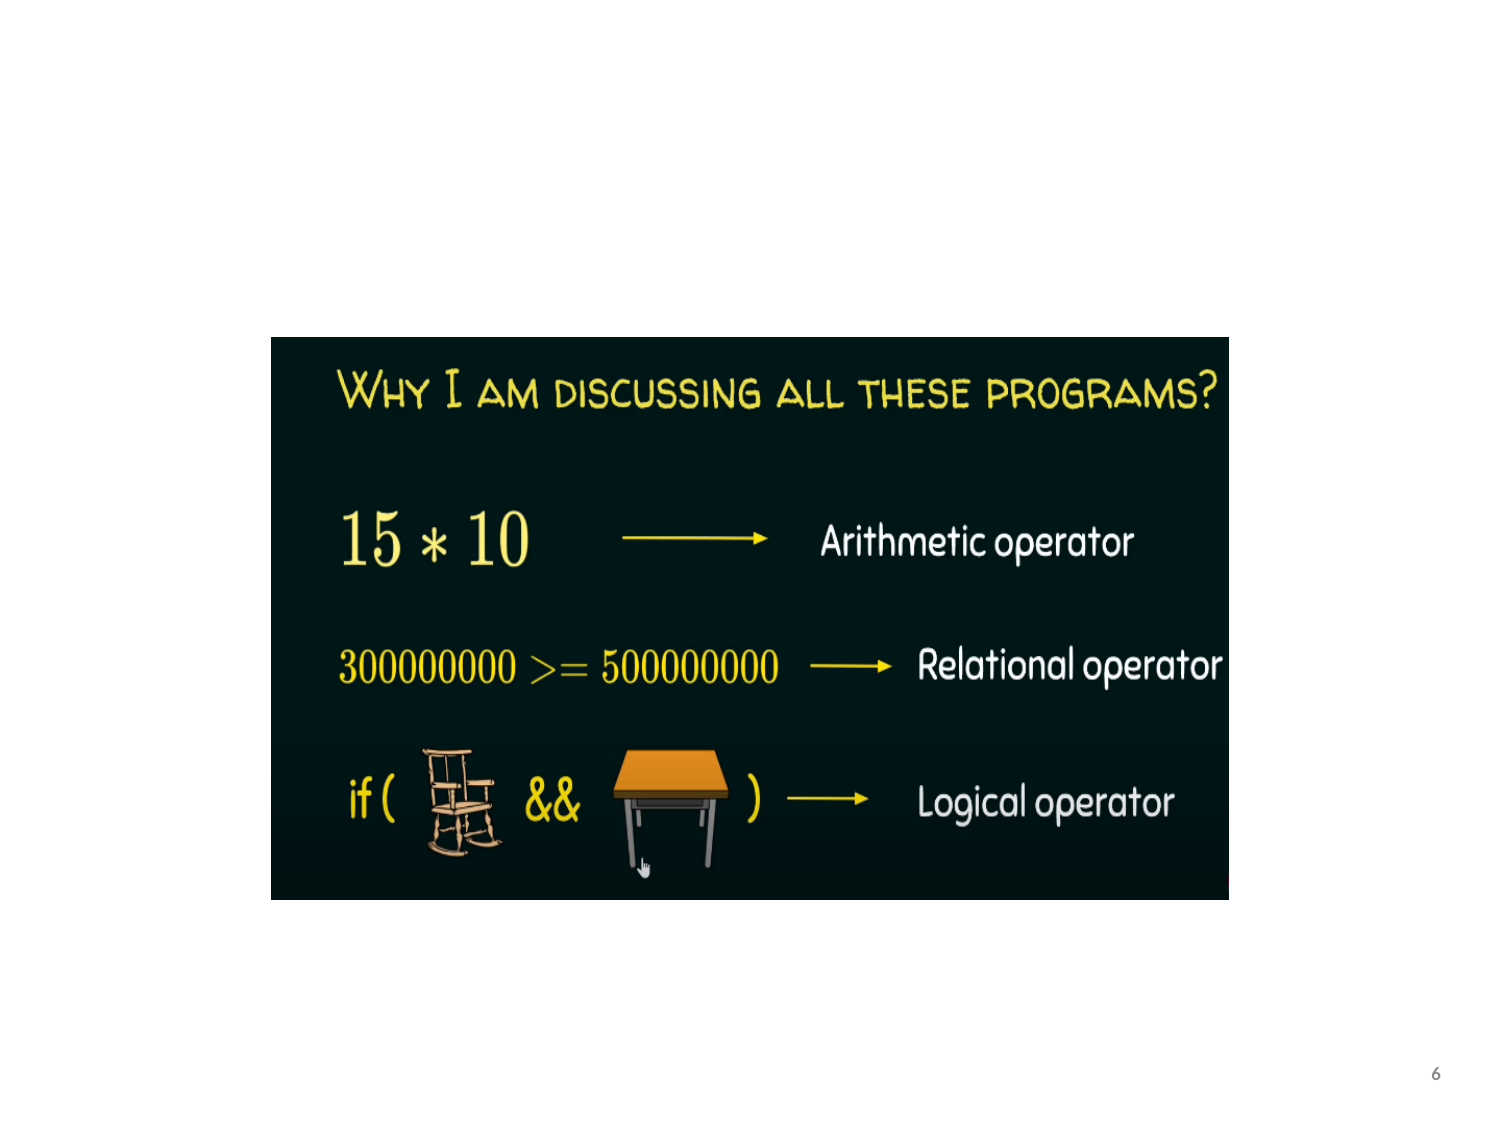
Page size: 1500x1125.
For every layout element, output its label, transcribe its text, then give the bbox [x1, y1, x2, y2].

slide_number 6 [1396, 1042, 1456, 1103]
picture [271, 337, 1229, 900]
